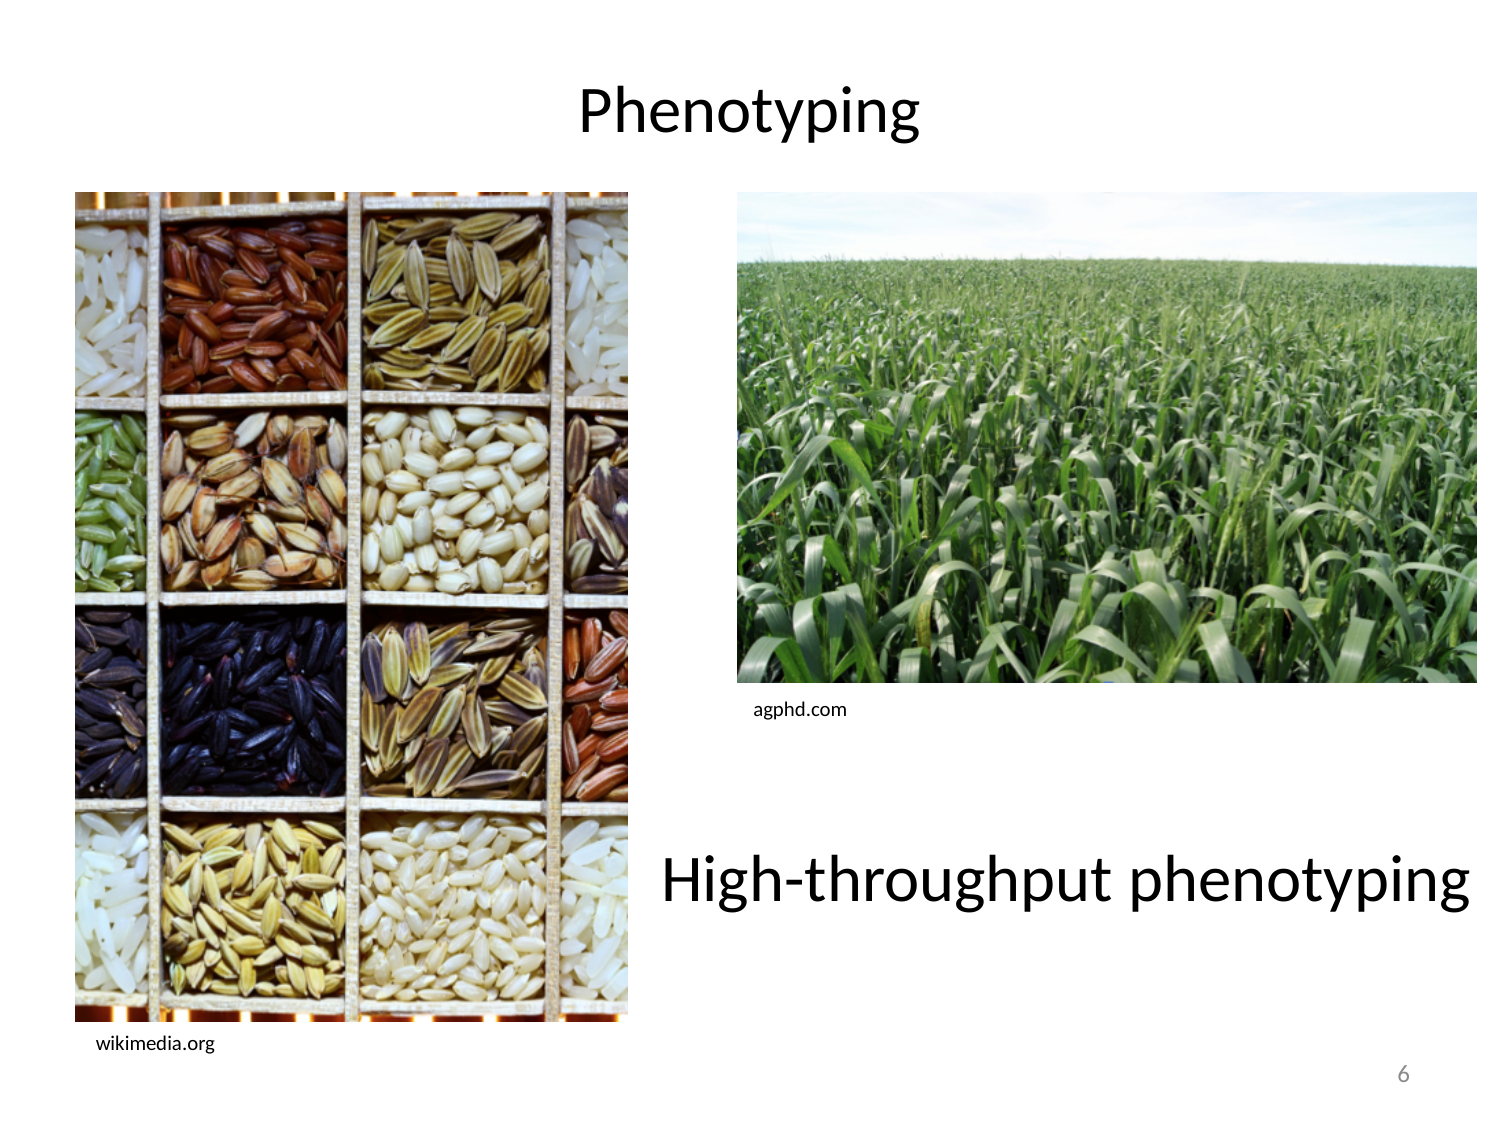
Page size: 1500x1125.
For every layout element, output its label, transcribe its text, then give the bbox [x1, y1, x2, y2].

picture [737, 192, 1477, 683]
title Phenotyping [75, 40, 1425, 172]
slide_number 6 [1074, 1042, 1425, 1103]
text_box wikimedia.org [81, 1030, 230, 1063]
text_box agphd.com [738, 690, 863, 728]
text_box High-throughput phenotyping [646, 826, 1487, 922]
picture [74, 192, 628, 1023]
